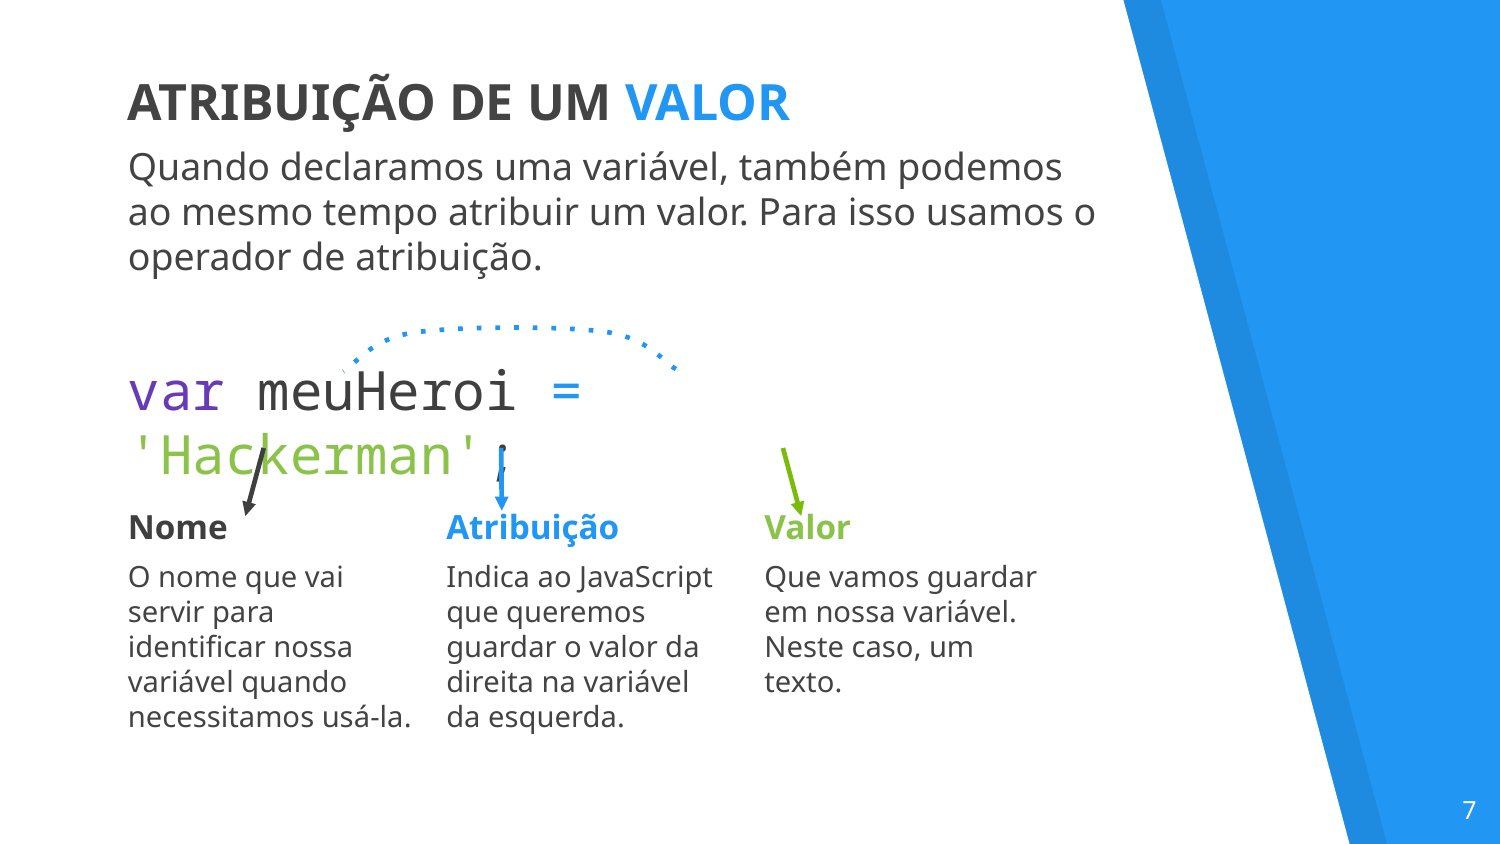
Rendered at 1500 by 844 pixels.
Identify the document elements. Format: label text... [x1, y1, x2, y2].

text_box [245, 447, 264, 517]
slide_number ‹#› [1401, 779, 1492, 844]
text_box Quando declaramos uma variável, também podemos ao mesmo tempo atribuir um valor. Para isso usamos o operador de atribuição. [112, 128, 1124, 292]
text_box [782, 447, 802, 517]
text_box [343, 327, 676, 372]
text_box Atribuição Indica ao JavaScript que queremos guardar o valor da direita na variável da esquerda. [431, 491, 747, 844]
text_box Valor Que vamos guardar em nossa variável. Neste caso, um texto. [749, 491, 1065, 844]
text_box Nome O nome que vai servir para identificar nossa variável quando necessitamos usá-la. [112, 504, 428, 844]
text_box var meuHeroi = 'Hackerman'; [112, 340, 1016, 504]
text_box ATRIBUIÇÃO DE UM VALOR [112, 77, 1075, 128]
